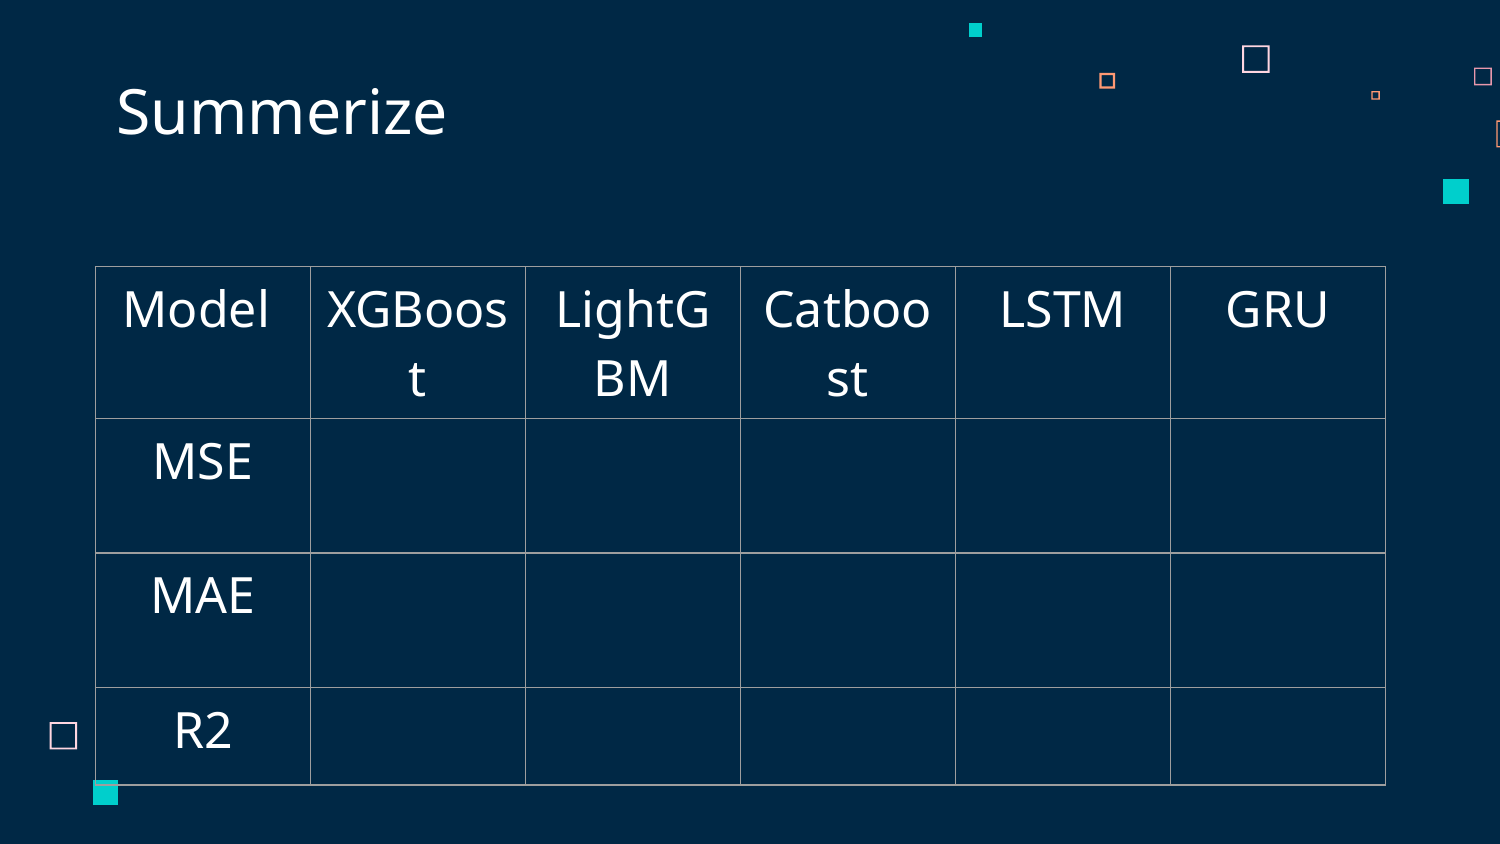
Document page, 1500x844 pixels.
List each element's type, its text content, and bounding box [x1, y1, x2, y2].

table_cell [311, 554, 525, 687]
table_cell [311, 419, 525, 552]
table_cell [741, 419, 955, 552]
table_cell MSE [96, 419, 310, 552]
table_cell [956, 688, 1170, 784]
table_cell [1171, 554, 1385, 687]
table_cell [311, 688, 525, 784]
table_cell [956, 419, 1170, 552]
table_cell [526, 419, 740, 552]
table_header LightGBM [526, 267, 740, 418]
table_header LSTM [956, 267, 1170, 418]
title Summerize [101, 67, 946, 163]
table_cell [741, 688, 955, 784]
table_header GRU [1171, 267, 1385, 418]
table_cell MAE [96, 554, 310, 687]
table_cell [526, 554, 740, 687]
table_cell [1171, 688, 1385, 784]
table_cell R2 [96, 688, 310, 784]
table_cell [526, 688, 740, 784]
table_cell [741, 554, 955, 687]
table_header Model [96, 267, 310, 418]
table_header XGBoost [311, 267, 525, 418]
table_cell [1171, 419, 1385, 552]
table_header Catboost [741, 267, 955, 418]
table_cell [956, 554, 1170, 687]
